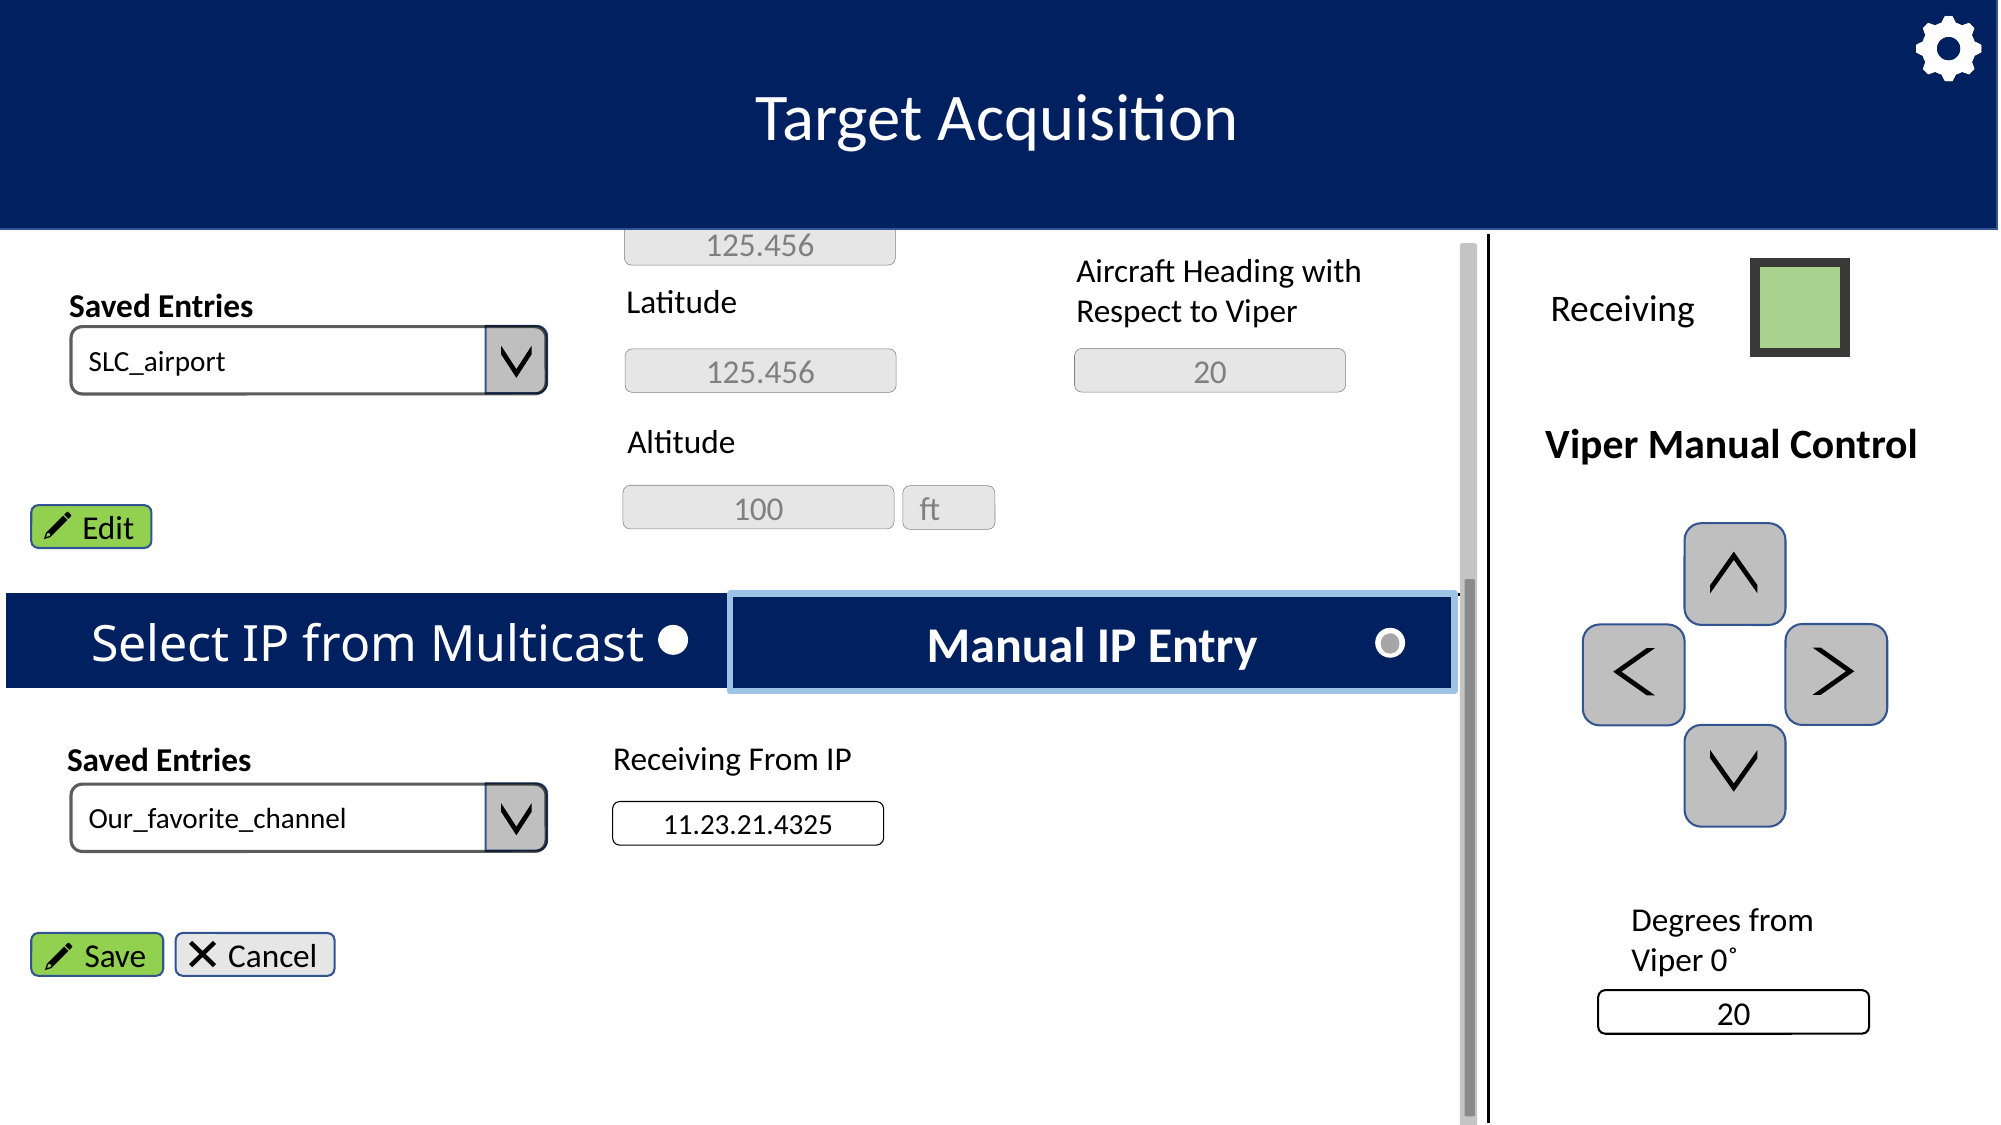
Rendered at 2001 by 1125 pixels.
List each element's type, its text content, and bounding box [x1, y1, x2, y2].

text_box 125.456 [623, 230, 897, 267]
text_box [1374, 626, 1407, 659]
picture [42, 940, 75, 973]
text_box Select IP from Multicast [5, 595, 729, 691]
text_box [502, 349, 531, 376]
text_box [70, 783, 548, 853]
text_box Saved Entries [54, 276, 370, 332]
text_box [1711, 754, 1757, 790]
text_box Aircraft Heading with Respect to Viper [1061, 242, 1388, 360]
text_box [70, 325, 548, 395]
picture [184, 936, 221, 973]
text_box Degrees from Viper 0˚ [1616, 891, 1902, 1011]
picture [1902, 2, 1997, 99]
text_box [1711, 553, 1757, 590]
text_box [1816, 648, 1853, 694]
text_box Saved Entries [52, 731, 396, 786]
text_box [1683, 723, 1787, 828]
text_box Receiving From IP [598, 729, 870, 785]
text_box Latitude [611, 273, 807, 328]
text_box 11.23.21.4325 [611, 800, 885, 847]
text_box [1463, 578, 1476, 1118]
text_box Manual IP Entry [729, 595, 1455, 692]
text_box 100 [621, 484, 896, 530]
text_box [1615, 649, 1651, 695]
text_box [1754, 261, 1846, 353]
text_box [657, 623, 690, 656]
text_box Cancel [174, 931, 336, 977]
text_box [1683, 522, 1787, 627]
text_box [1458, 242, 1479, 1125]
text_box SLC_airport [73, 334, 439, 385]
text_box [1581, 623, 1686, 727]
text_box ft [901, 484, 997, 531]
text_box Viper Manual Control [1530, 409, 1942, 475]
text_box Edit [30, 504, 153, 550]
text_box [1784, 622, 1889, 726]
text_box 20 [1597, 989, 1871, 1035]
text_box Our_favorite_channel [73, 792, 439, 842]
text_box Target Acquisition [0, 0, 1998, 230]
text_box 20 [1073, 347, 1347, 394]
text_box Receiving [1535, 276, 1713, 337]
text_box [502, 807, 531, 833]
text_box Save [30, 931, 165, 977]
picture [41, 509, 74, 542]
text_box 125.456 [624, 347, 898, 394]
text_box Altitude [612, 412, 804, 468]
text_box [1379, 632, 1401, 655]
